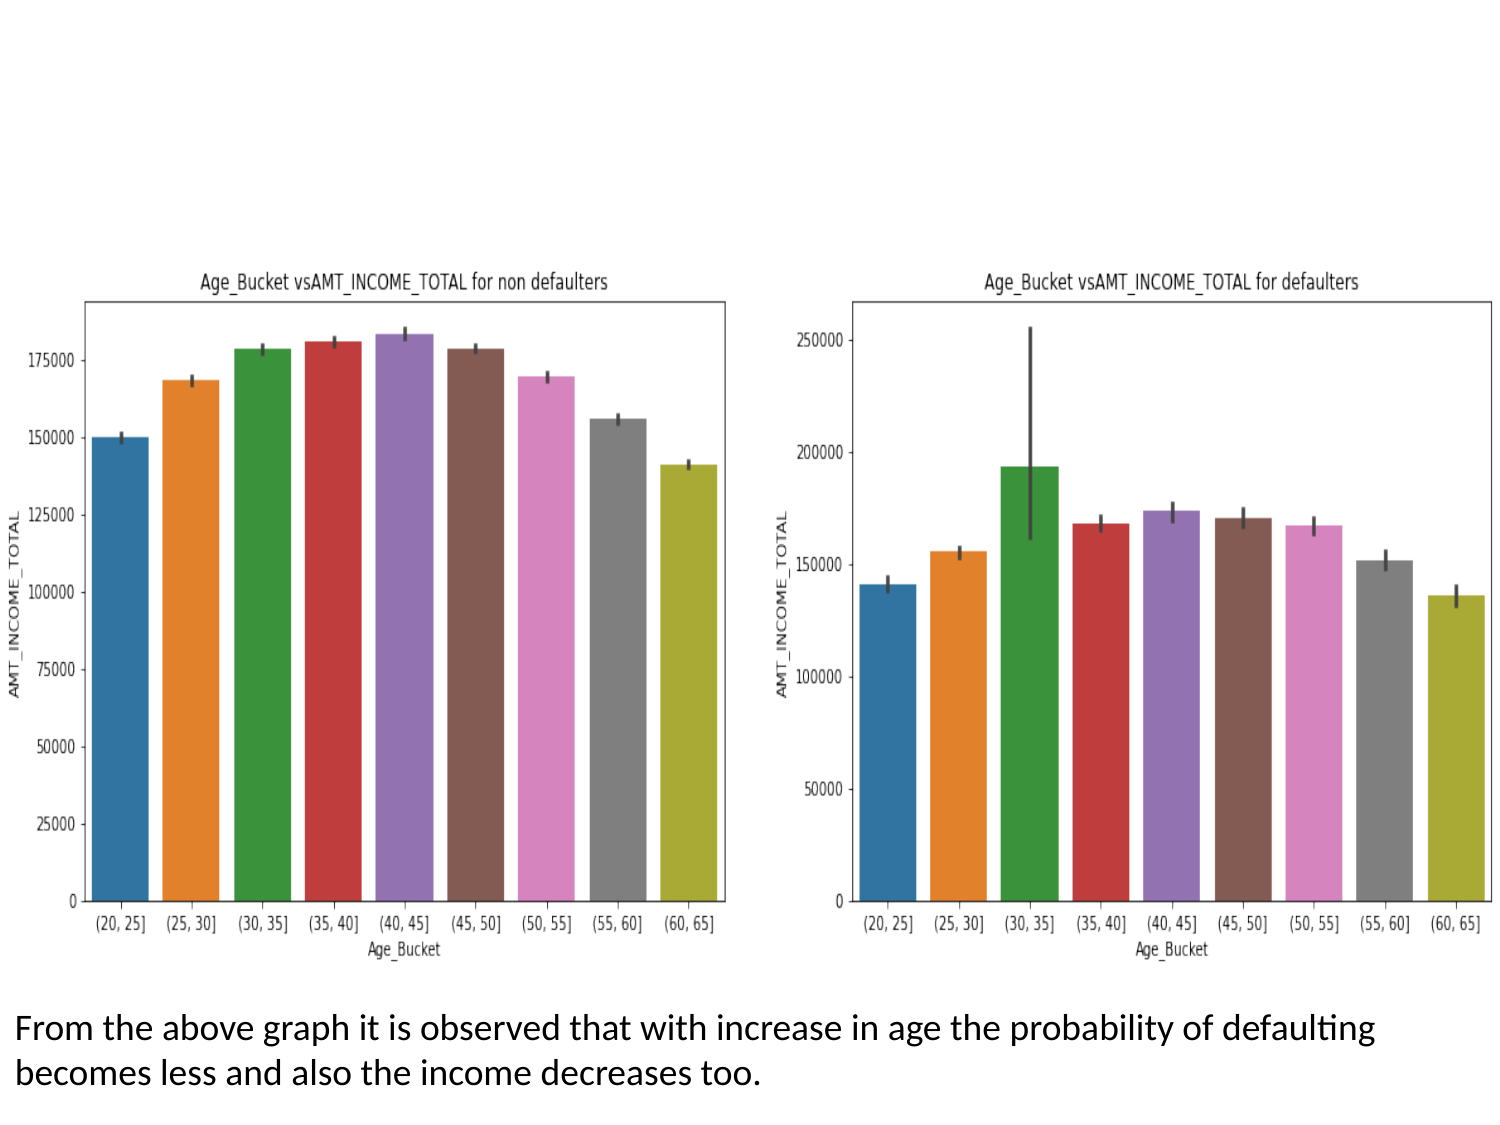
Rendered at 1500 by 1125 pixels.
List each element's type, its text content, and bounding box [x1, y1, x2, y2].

picture [0, 259, 1500, 973]
text_box From the above graph it is observed that with increase in age the probability of defaulting becomes less and also the income decreases too. [0, 996, 1500, 1101]
